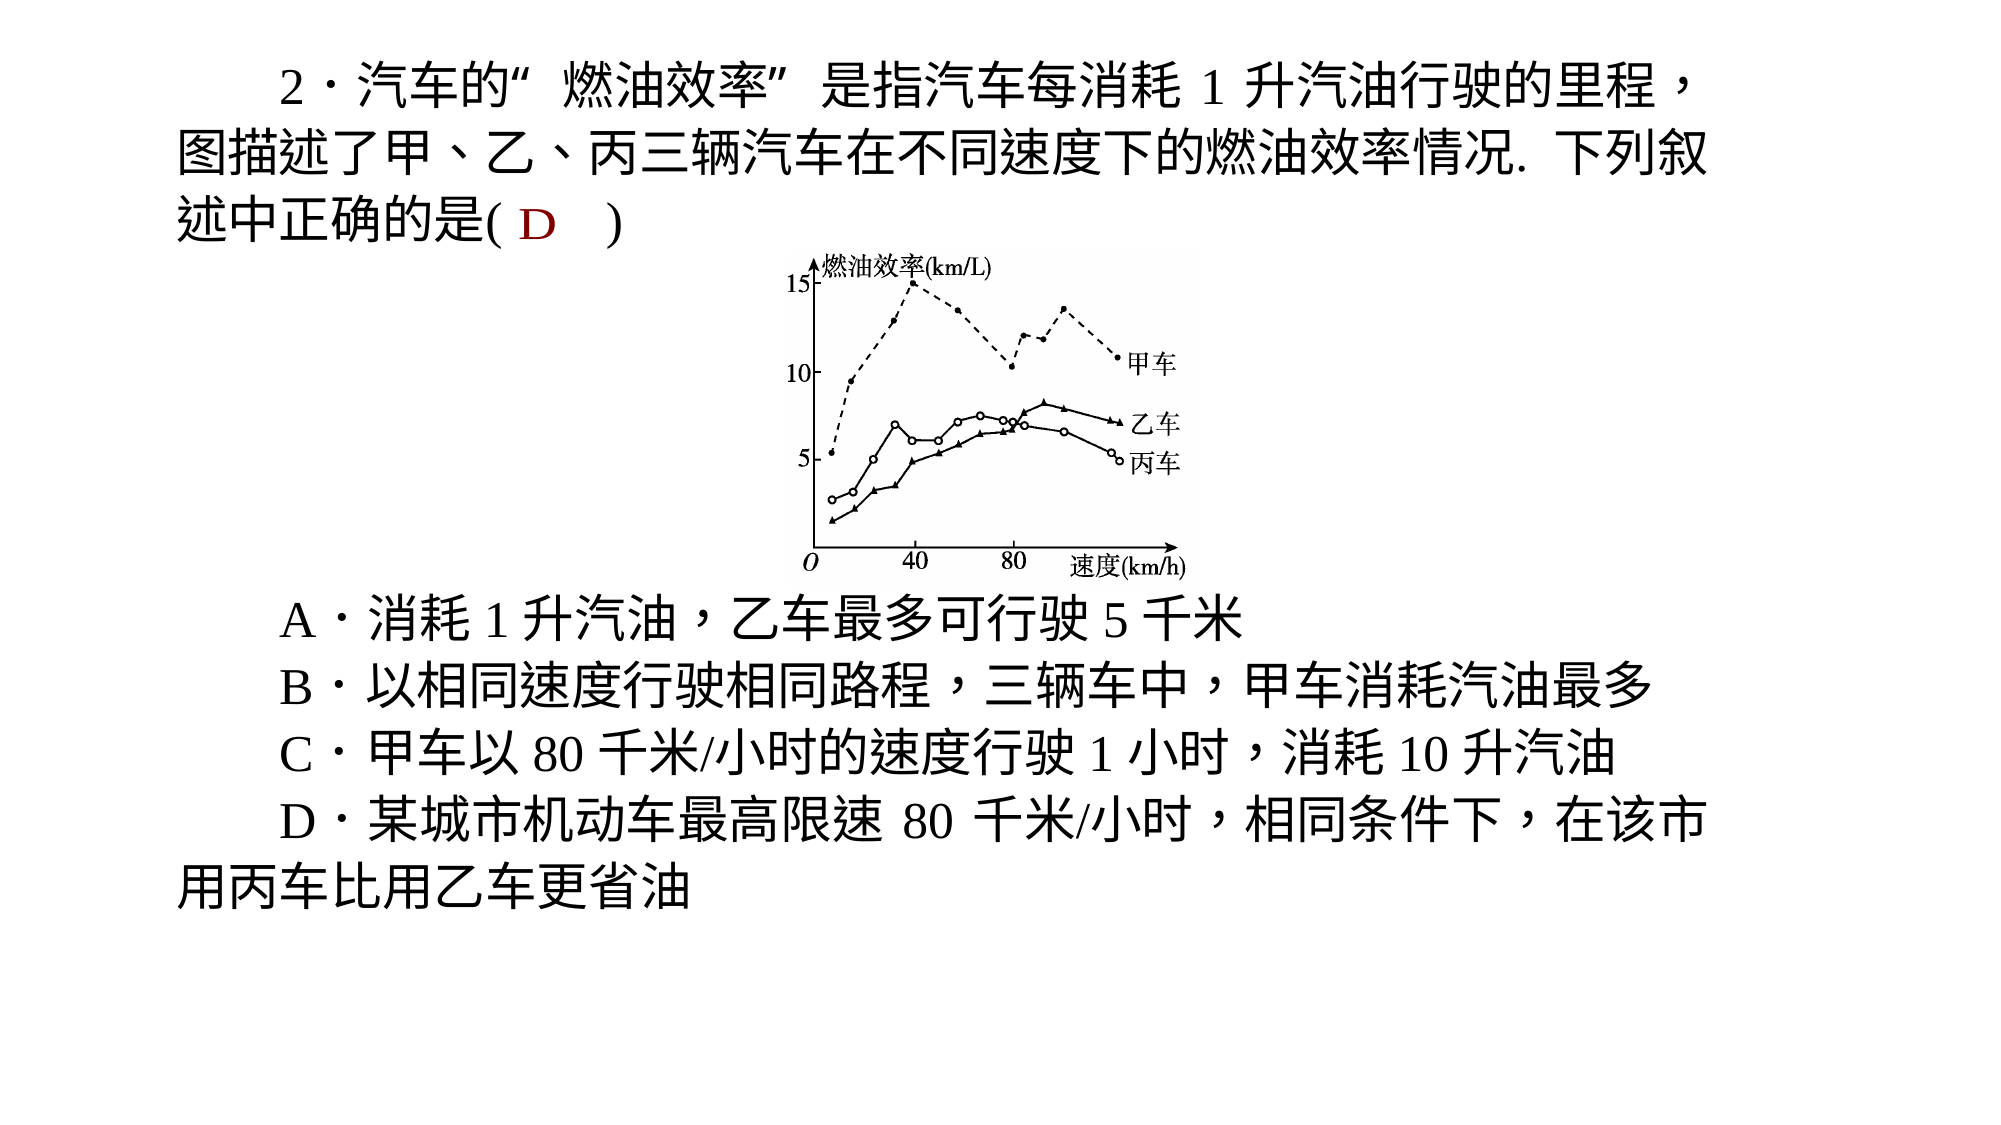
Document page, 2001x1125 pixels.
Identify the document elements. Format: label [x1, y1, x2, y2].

text_box [176, 52, 1713, 920]
text_box [517, 193, 563, 254]
